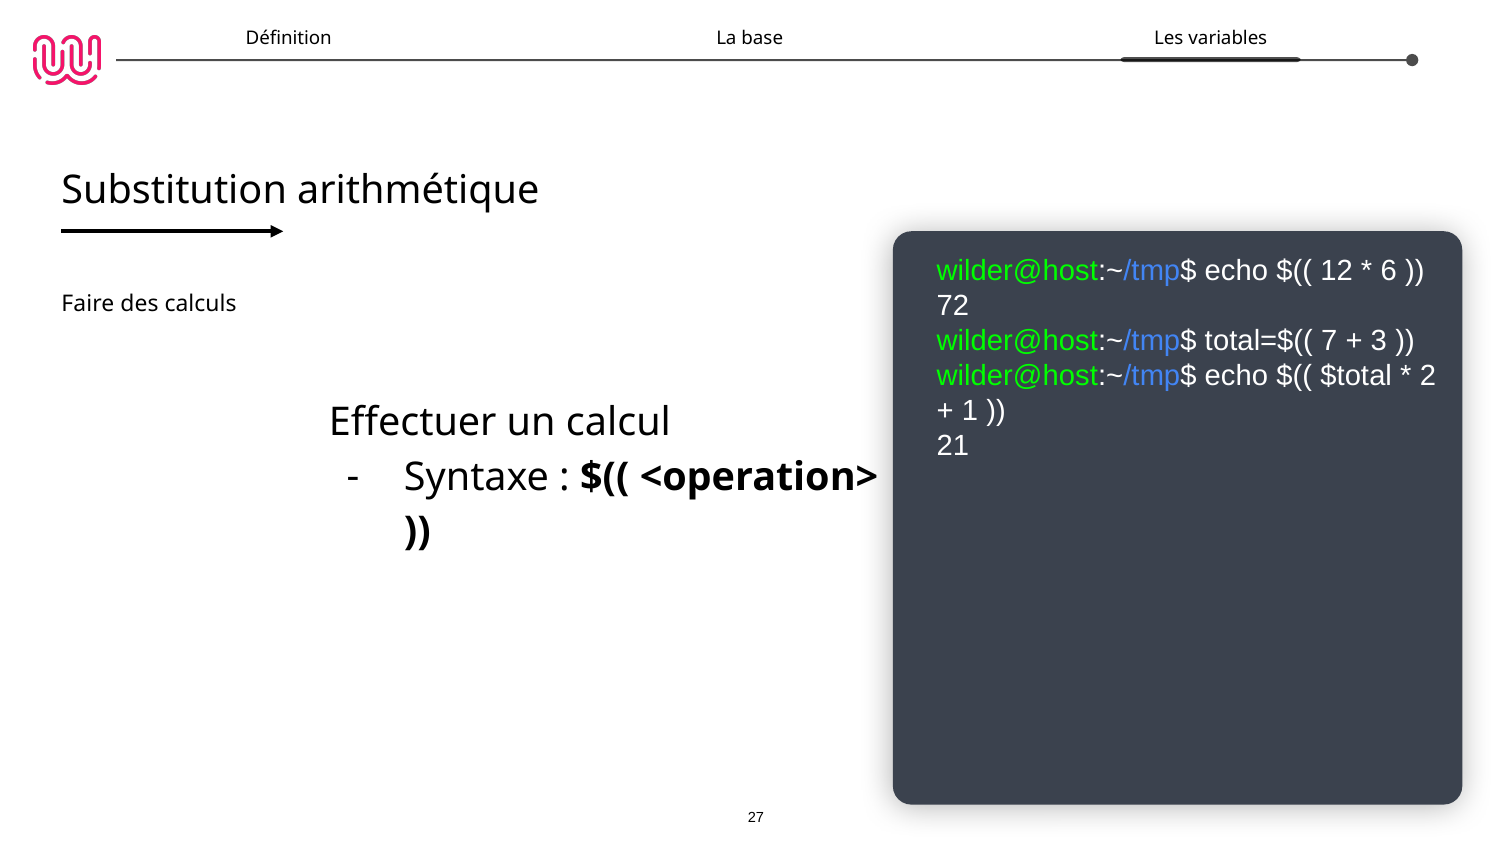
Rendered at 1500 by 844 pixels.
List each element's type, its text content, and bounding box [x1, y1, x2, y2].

text_box Les variables [1092, 22, 1329, 51]
text_box La base [631, 22, 868, 51]
text_box Définition [170, 22, 407, 51]
text_box Effectuer un calcul Syntaxe : $(( <operation> )) [323, 238, 884, 813]
text_box Faire des calculs [58, 285, 275, 319]
text_box wilder@host:~/tmp$ echo $(( 12 * 6 )) 72 wilder@host:~/tmp$ total=$(( 7 + 3 )) wilder@host:~/tmp$ echo $(( $total * 2 + 1 )) 21 [892, 231, 1463, 805]
slide_number ‹#› [738, 332, 774, 829]
text_box Substitution arithmétique [58, 160, 900, 215]
picture [32, 34, 101, 85]
